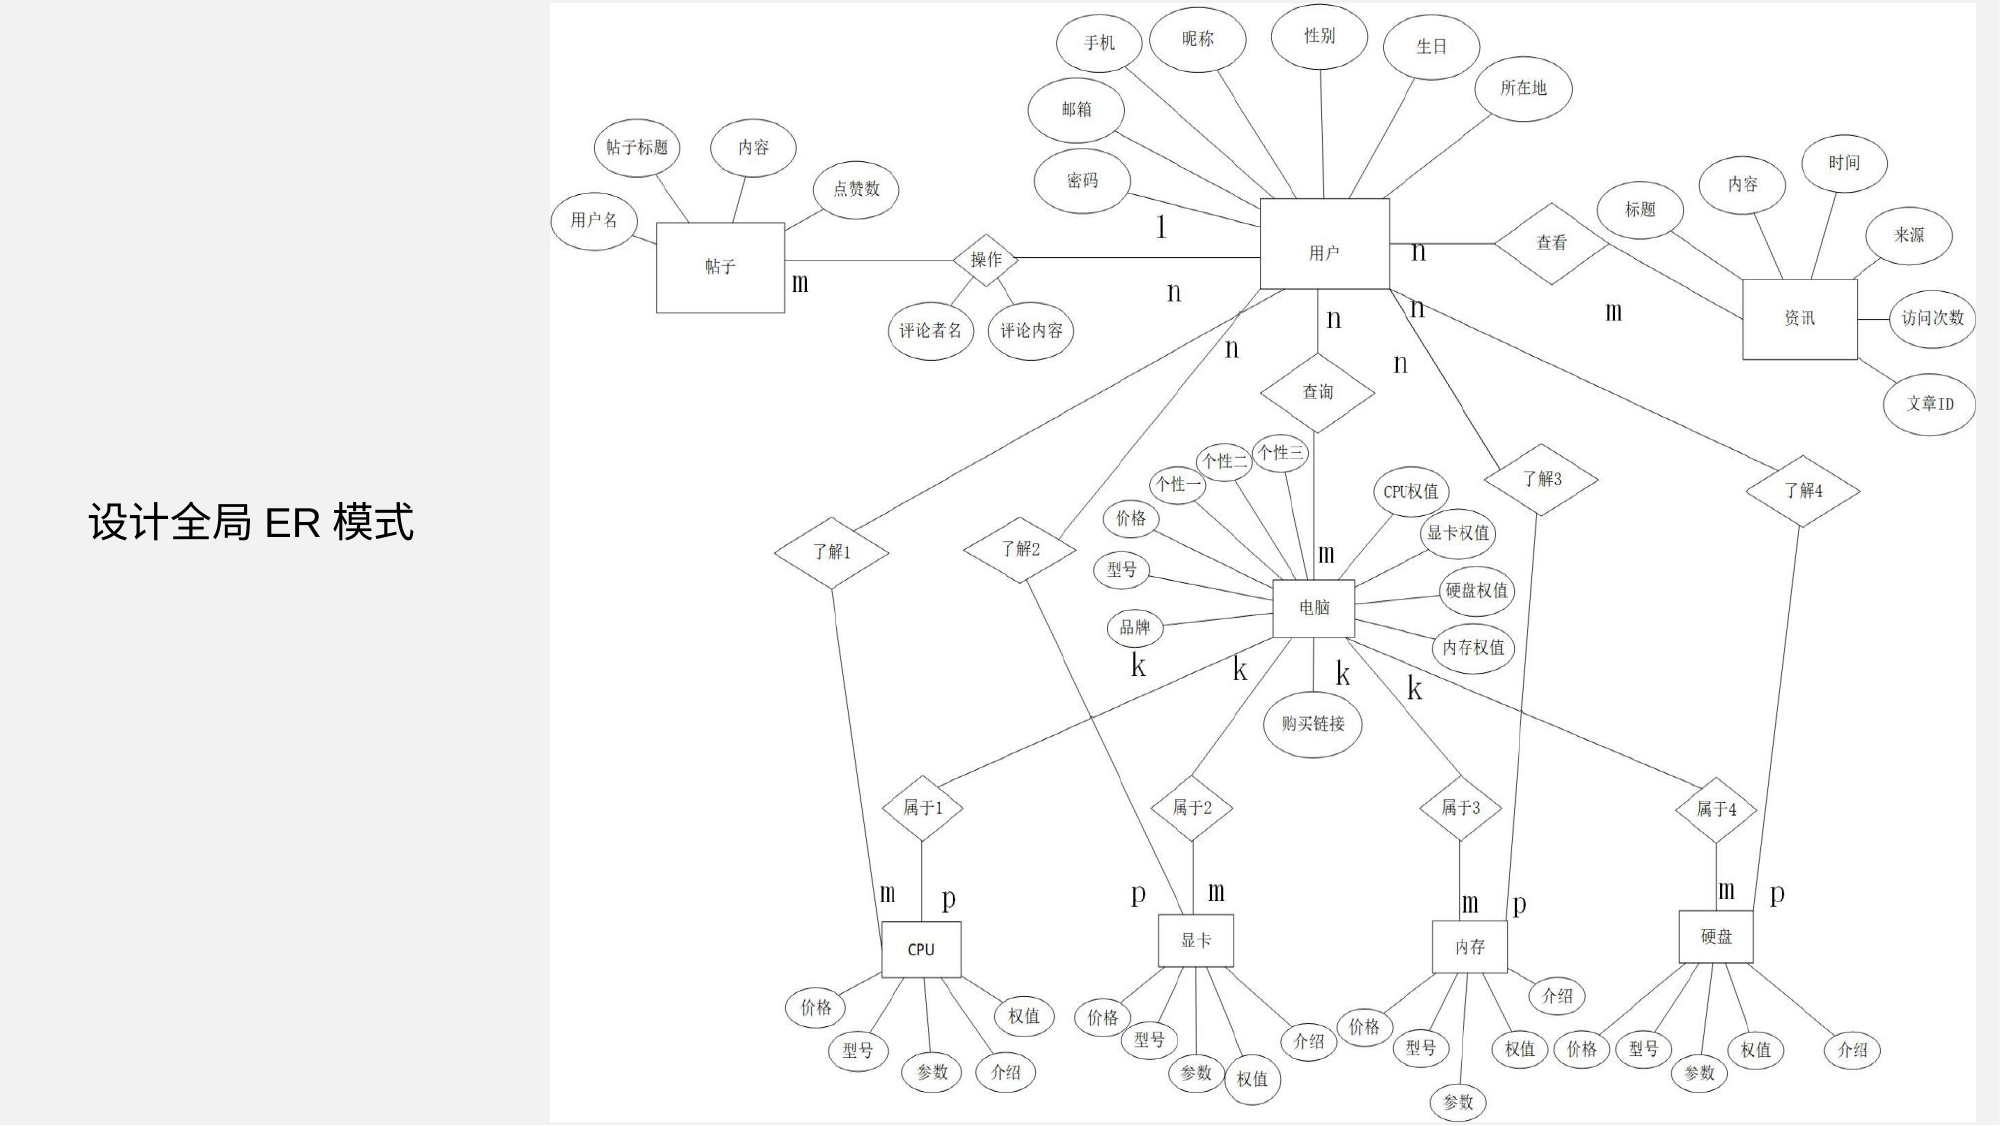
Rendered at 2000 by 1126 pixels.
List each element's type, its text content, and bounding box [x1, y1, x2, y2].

picture [550, 3, 1977, 1122]
text_box 设计全局ER模式 [72, 488, 457, 554]
